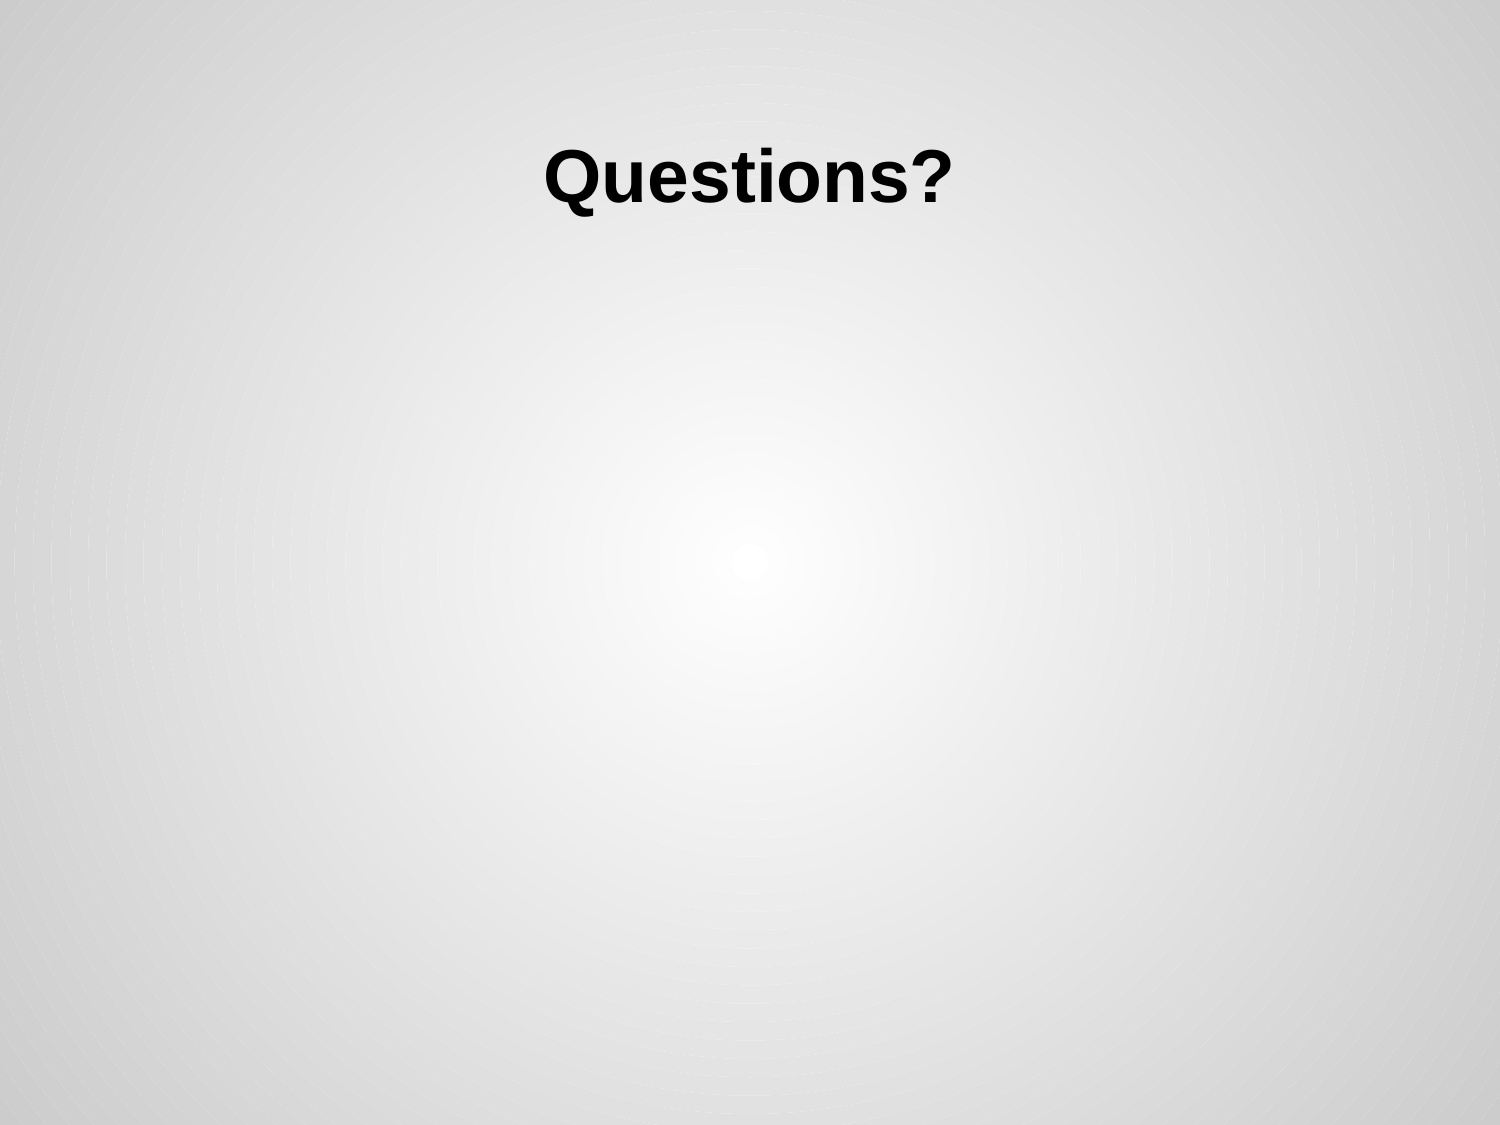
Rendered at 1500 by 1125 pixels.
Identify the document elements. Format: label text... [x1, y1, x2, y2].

title Questions? [75, 45, 1425, 233]
